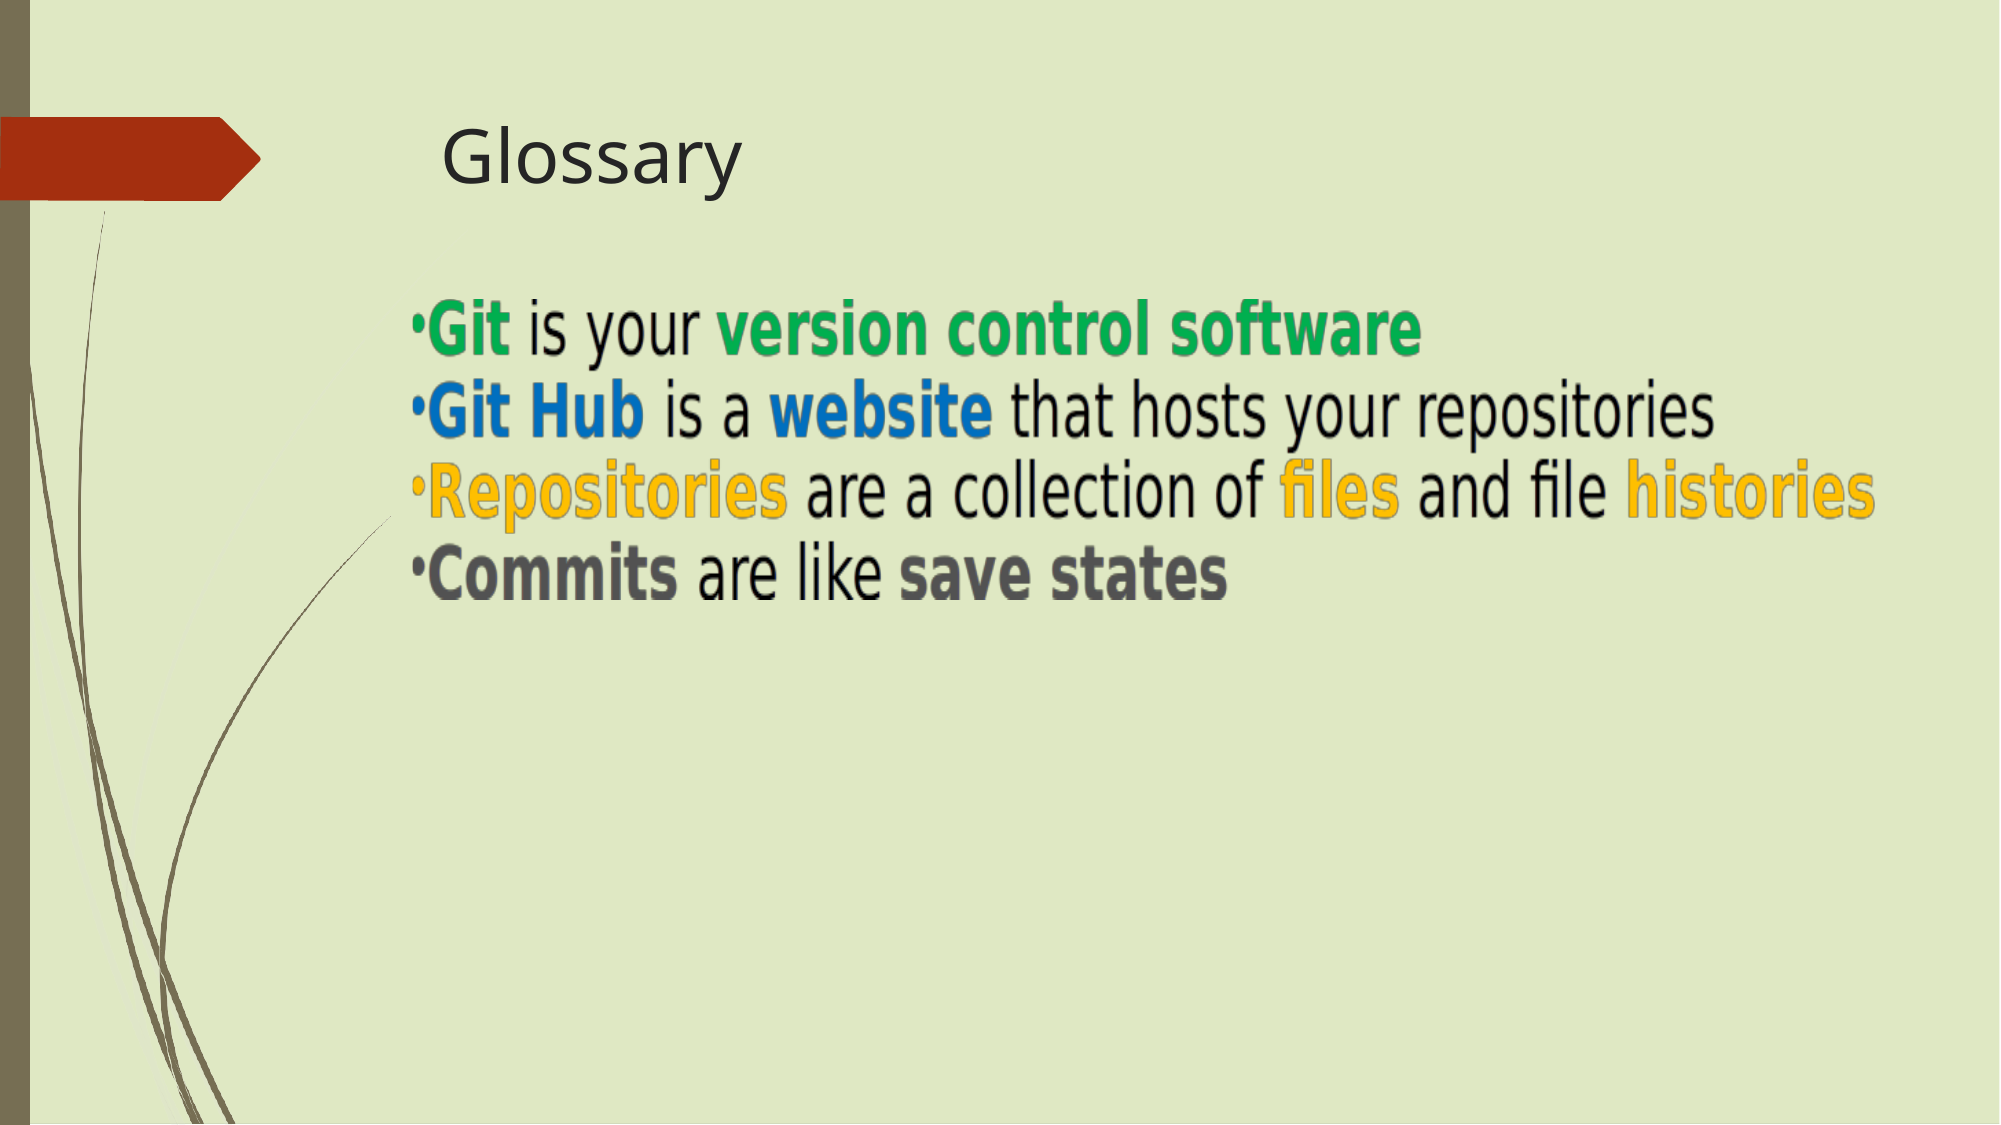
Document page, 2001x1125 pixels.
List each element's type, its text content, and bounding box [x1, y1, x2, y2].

text_box [412, 299, 1875, 600]
title Glossary [233, 108, 1767, 297]
picture [30, 0, 2000, 1125]
